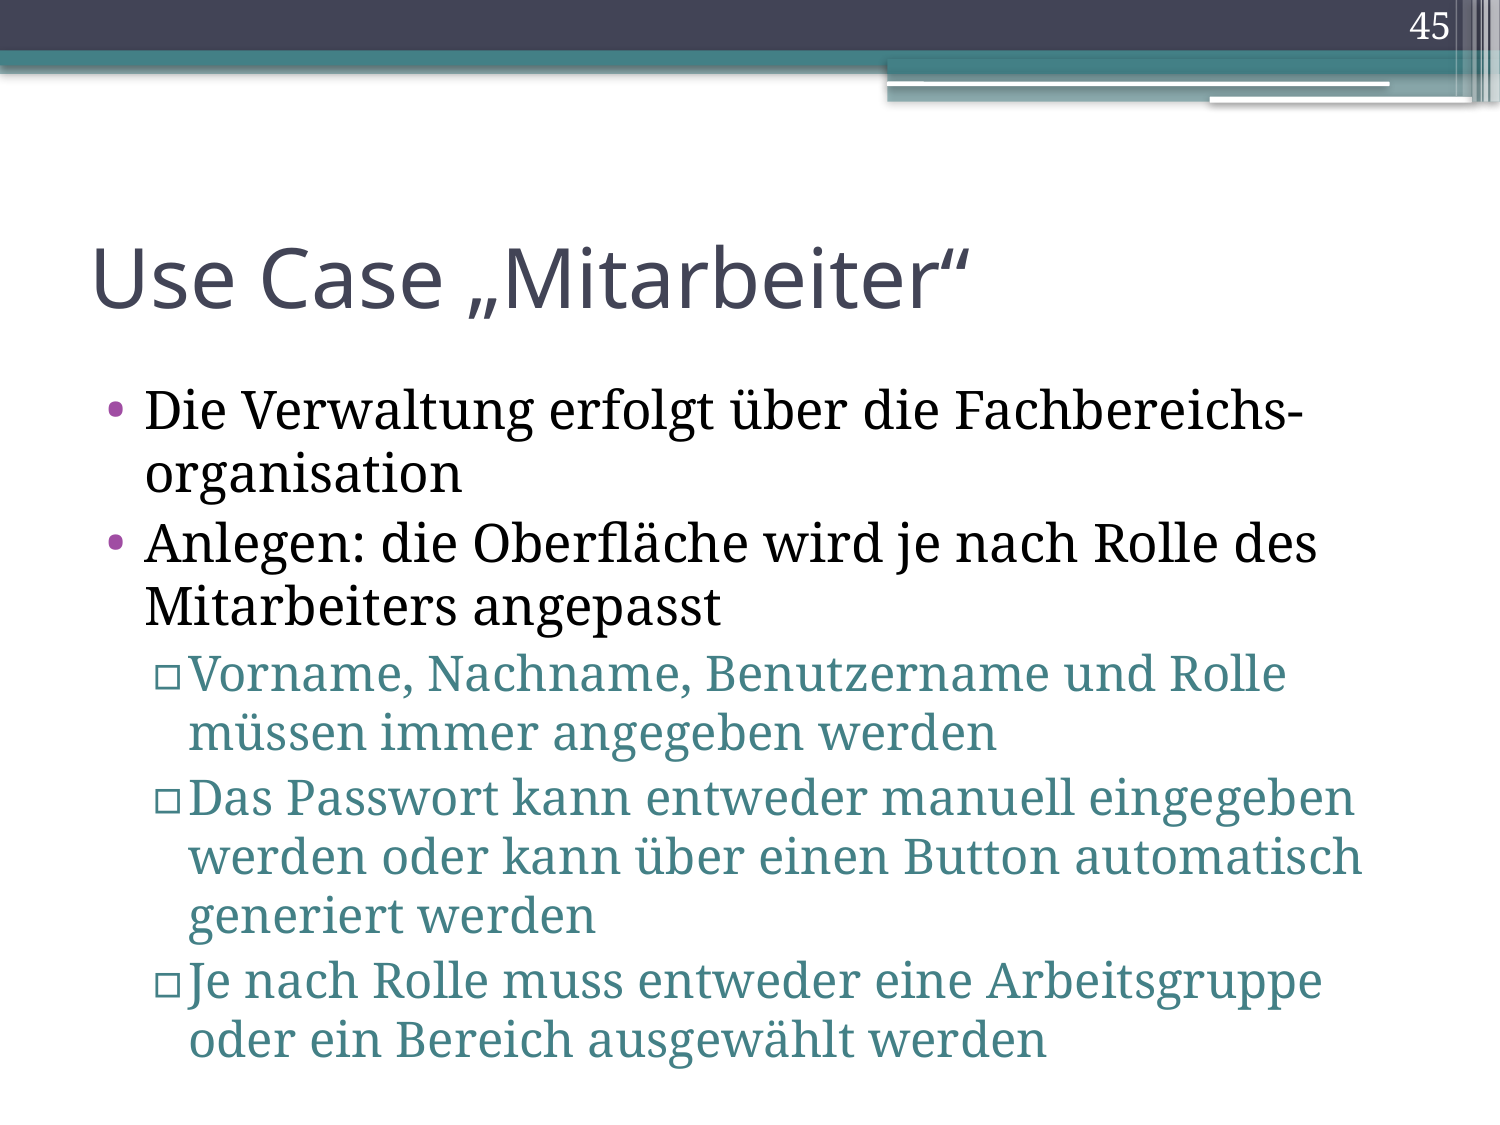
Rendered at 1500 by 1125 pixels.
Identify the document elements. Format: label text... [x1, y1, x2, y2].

list Die Verwaltung erfolgt über die Fachbereichs-organisation Anlegen: die Oberfläche wird je nach Rolle des Mitarbeiters angepasst Vorname, Nachname, Benutzername und Rolle müssen immer angegeben werden Das Passwort kann entweder manuell eingegeben werden oder kann über einen Button automatisch generiert werden Je nach Rolle muss entweder eine Arbeitsgruppe oder ein Bereich ausgewählt werden [75, 368, 1425, 1079]
slide_number 45 [1341, 0, 1466, 61]
title Use Case „Mitarbeiter“ [75, 187, 1425, 363]
